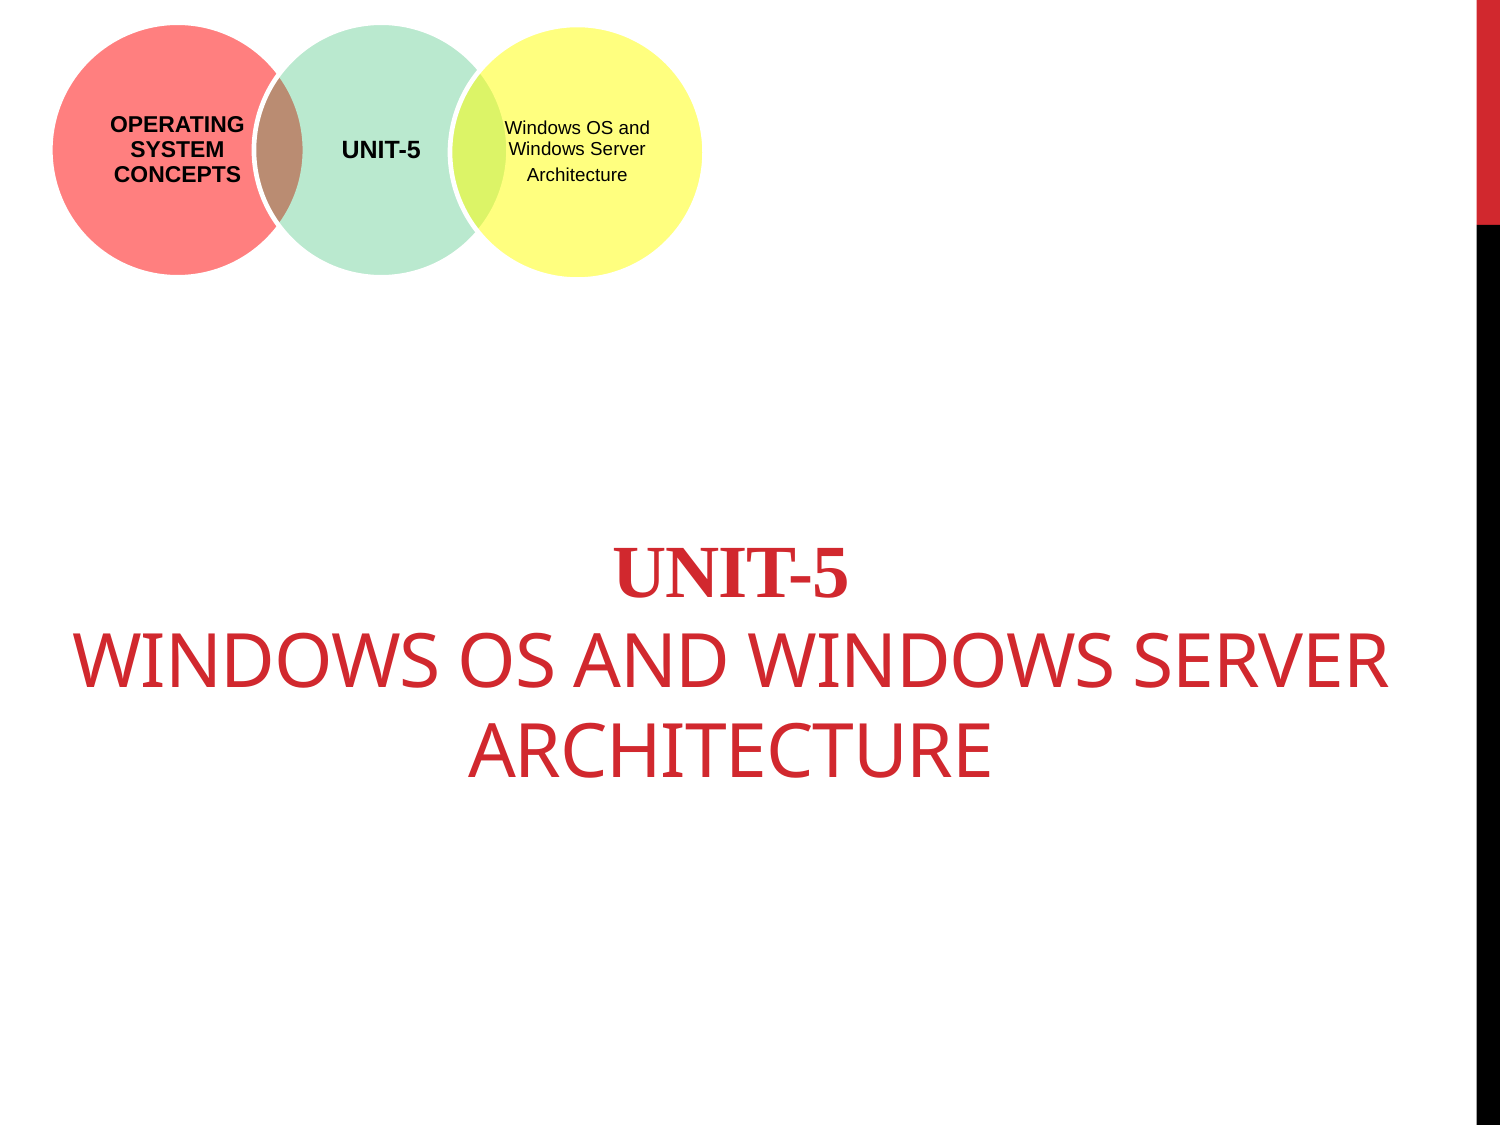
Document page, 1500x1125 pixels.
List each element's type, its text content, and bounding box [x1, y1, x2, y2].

title UNIT-5 Windows OS and Windows Server Architecture [24, 50, 1438, 800]
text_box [49, 11, 713, 289]
